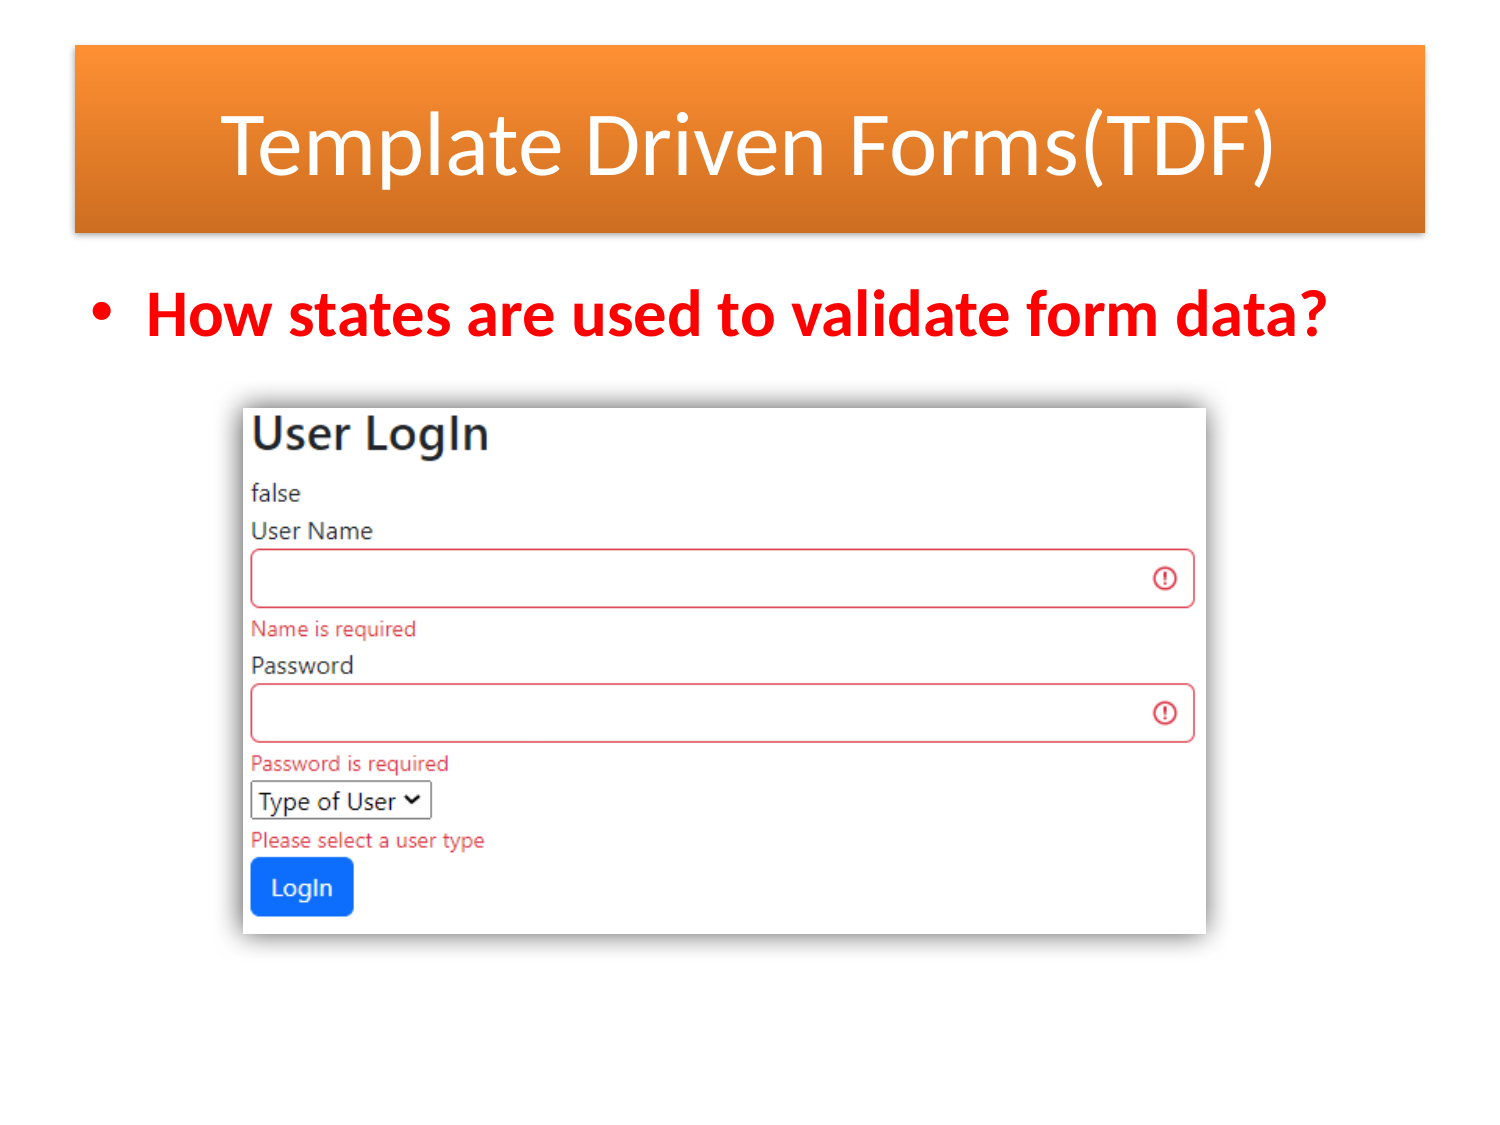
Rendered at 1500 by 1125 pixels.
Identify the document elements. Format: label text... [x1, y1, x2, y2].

list How states are used to validate form data? [75, 262, 1425, 374]
title Template Driven Forms(TDF) [75, 45, 1425, 233]
picture [242, 408, 1206, 935]
